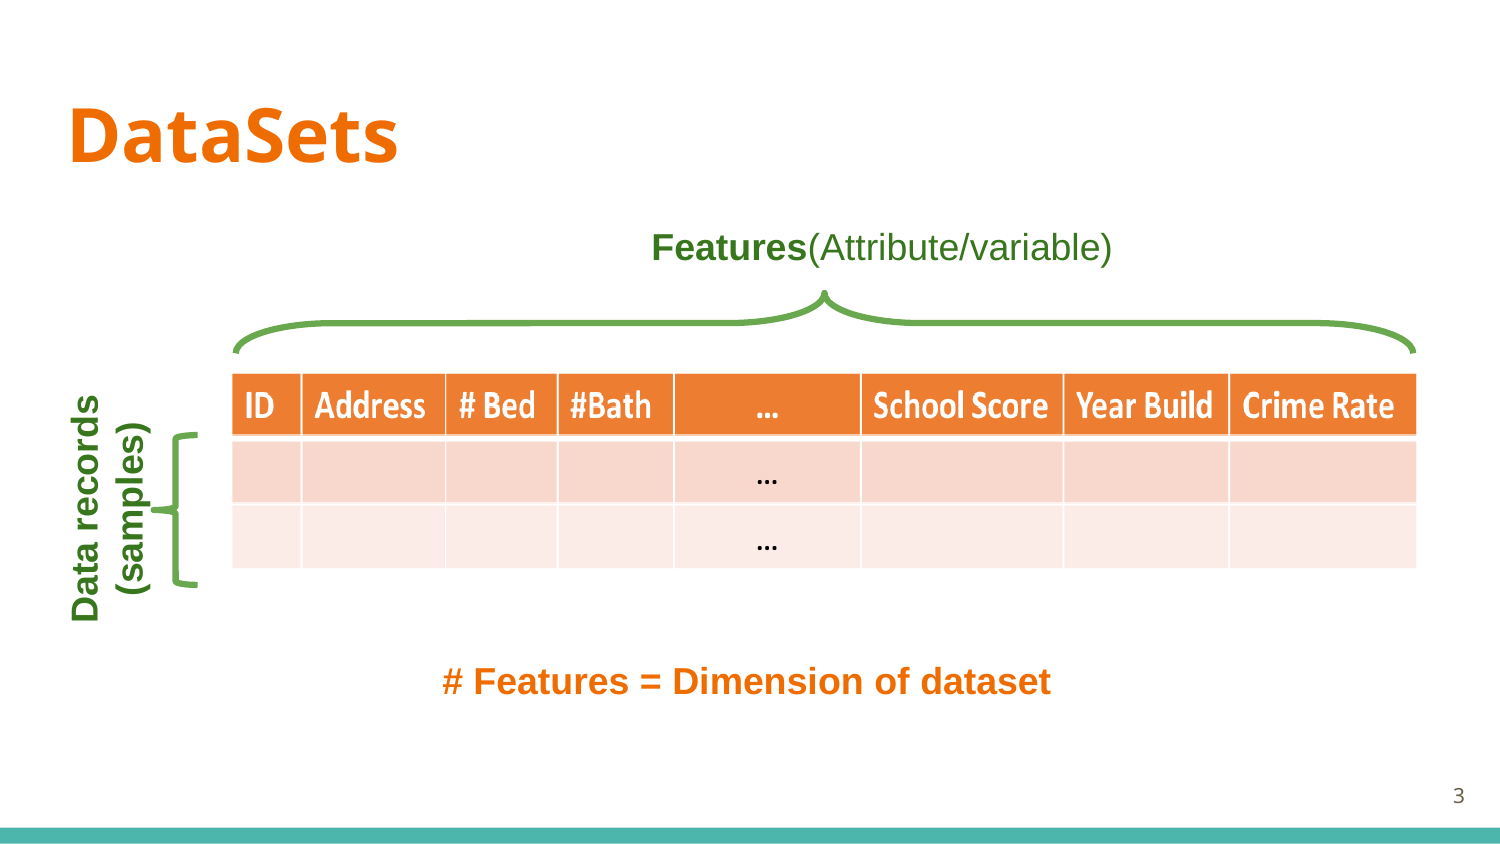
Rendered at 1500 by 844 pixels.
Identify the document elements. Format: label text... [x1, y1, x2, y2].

text_box [153, 435, 198, 585]
text_box Data records (samples) [45, 353, 117, 665]
text_box [235, 292, 1414, 354]
title DataSets [51, 72, 1449, 189]
picture [228, 366, 1421, 586]
text_box Features(Attribute/variable) [636, 208, 1142, 280]
slide_number ‹#› [1389, 764, 1480, 830]
text_box # Features = Dimension of dataset [416, 642, 1142, 726]
